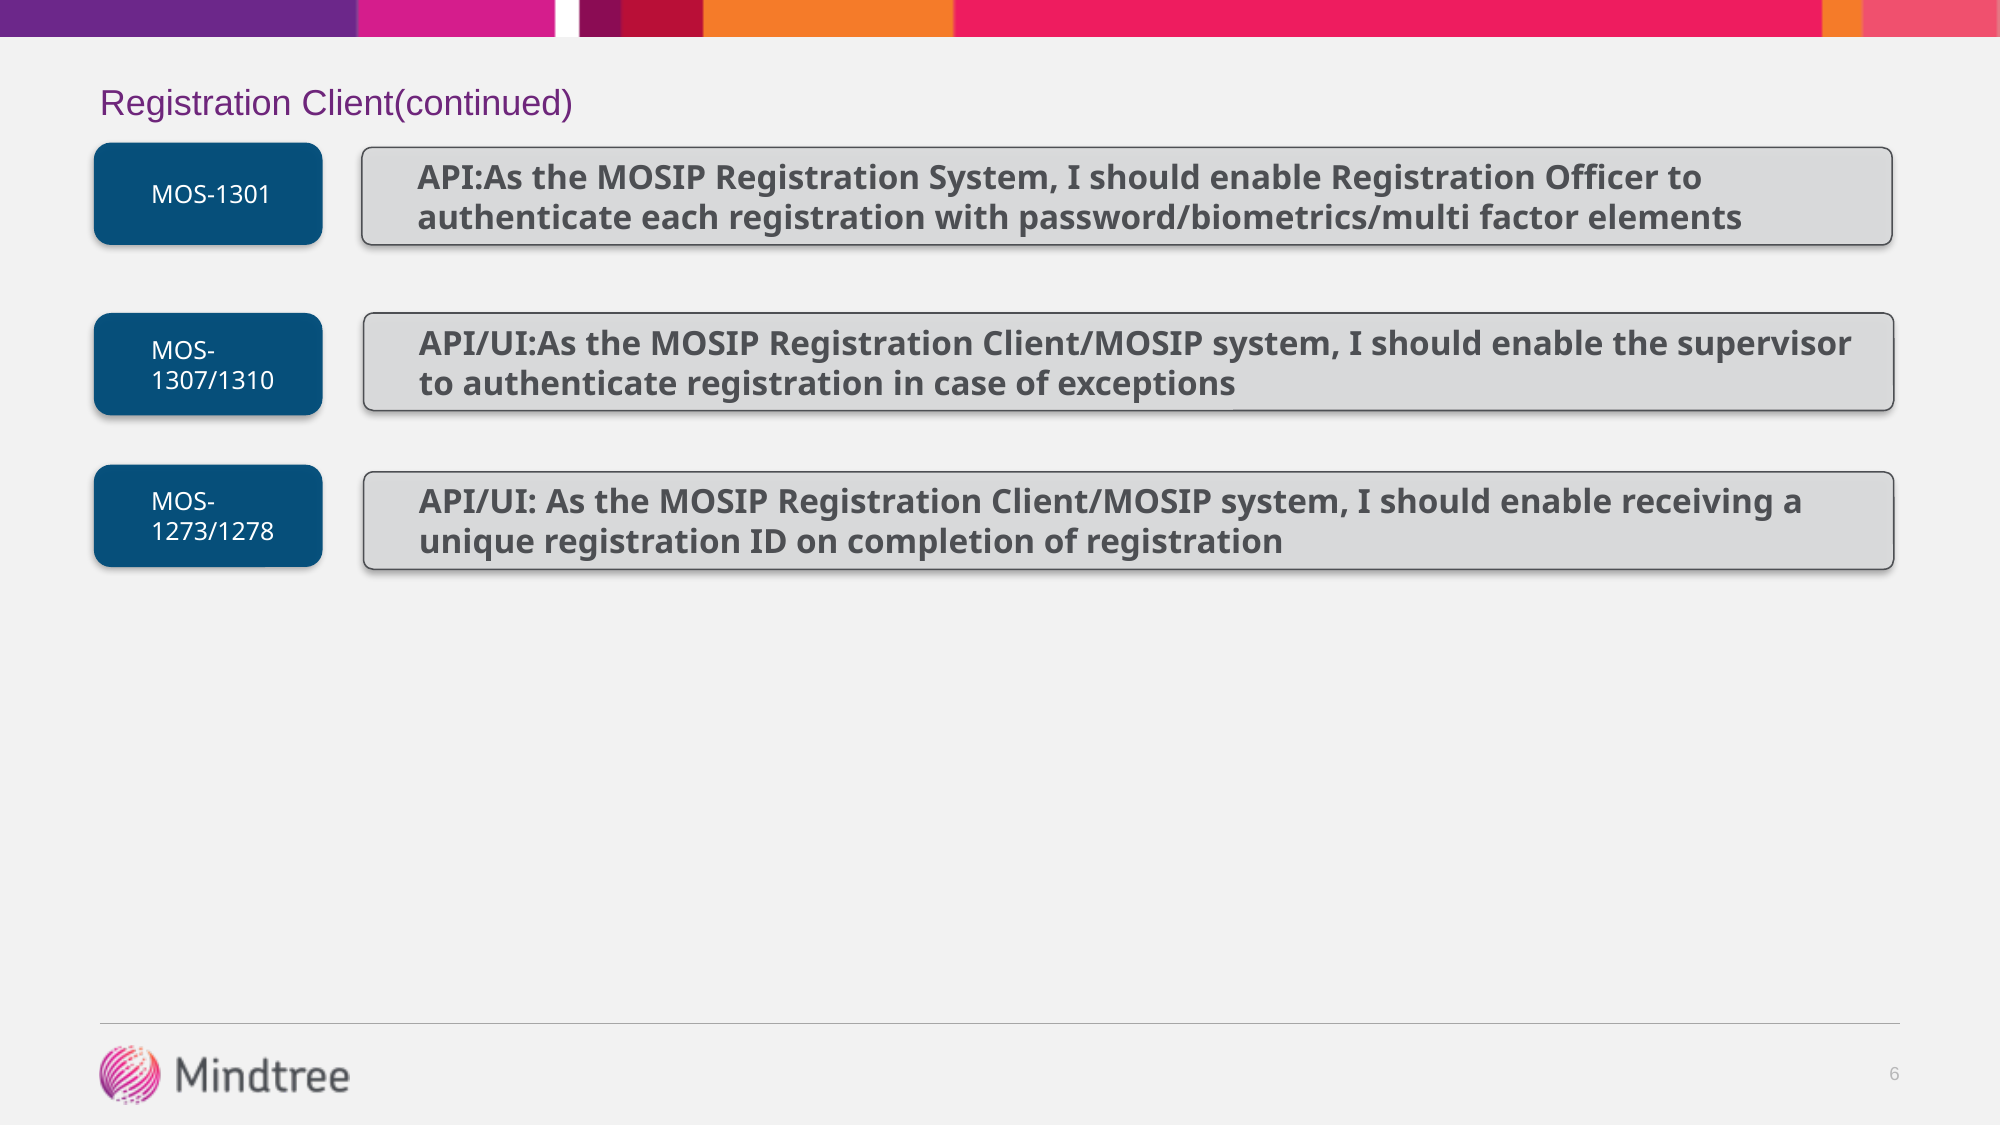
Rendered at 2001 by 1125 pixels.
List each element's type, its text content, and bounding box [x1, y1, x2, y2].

slide_number 6 [1433, 1043, 1900, 1104]
text_box MOS-1307/1310 [93, 312, 324, 417]
text_box API:As the MOSIP Registration System, I should enable Registration Officer to authenticate each registration with password/biometrics/multi factor elements [361, 146, 1893, 246]
text_box API/UI:As the MOSIP Registration Client/MOSIP system, I should enable the supervisor to authenticate registration in case of exceptions [362, 312, 1895, 412]
text_box API/UI: As the MOSIP Registration Client/MOSIP system, I should enable receiving a unique registration ID on completion of registration [362, 471, 1895, 571]
text_box MOS-1273/1278 [93, 463, 324, 568]
text_box MOS-1301 [93, 141, 324, 246]
title Registration Client(continued) [99, 72, 1900, 131]
picture [99, 1045, 350, 1105]
picture [0, 0, 2000, 37]
